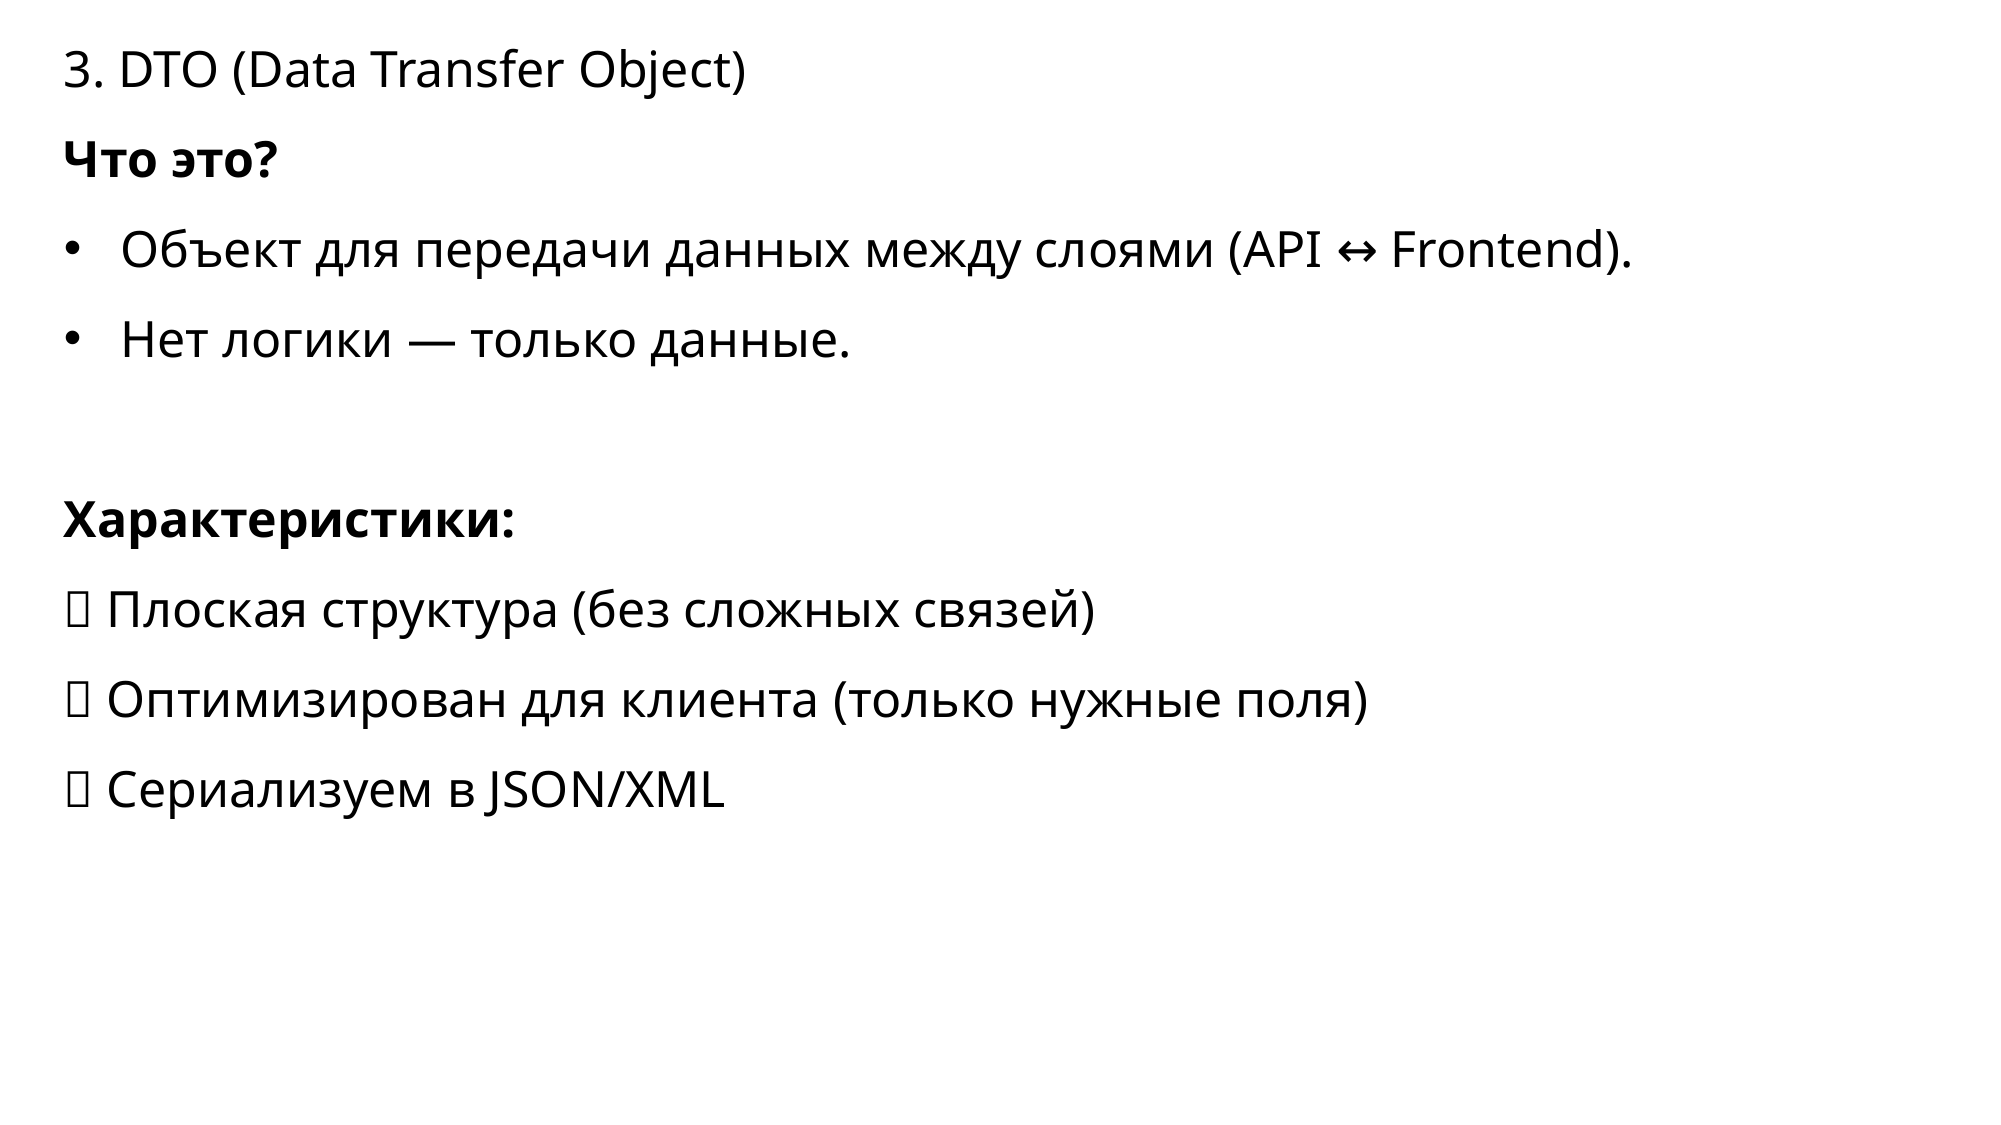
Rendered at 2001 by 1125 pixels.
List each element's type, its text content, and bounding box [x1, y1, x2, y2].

text_box 3. DTO (Data Transfer Object) Что это? Объект для передачи данных между слоями (API ↔ Frontend). Нет логики — только данные. Характеристики: ✅ Плоская структура (без сложных связей) ✅ Оптимизирован для клиента (только нужные поля) ✅ Сериализуем в JSON/XML [49, 0, 1947, 825]
